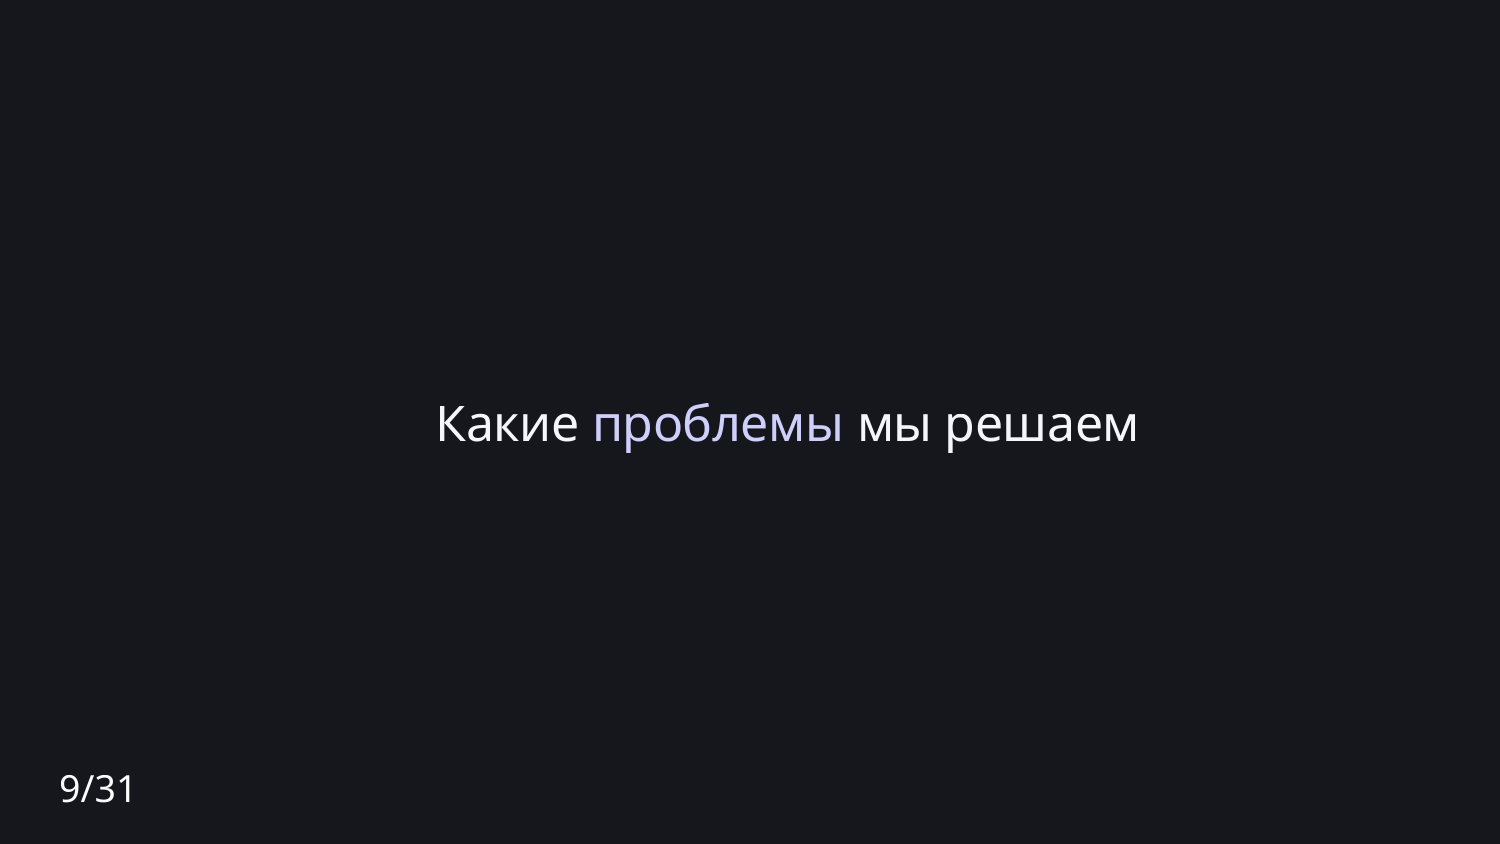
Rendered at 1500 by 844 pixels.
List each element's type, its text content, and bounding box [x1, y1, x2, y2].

text_box 9/31 [44, 760, 207, 811]
text_box Какие проблемы мы решаем [284, 391, 1292, 452]
